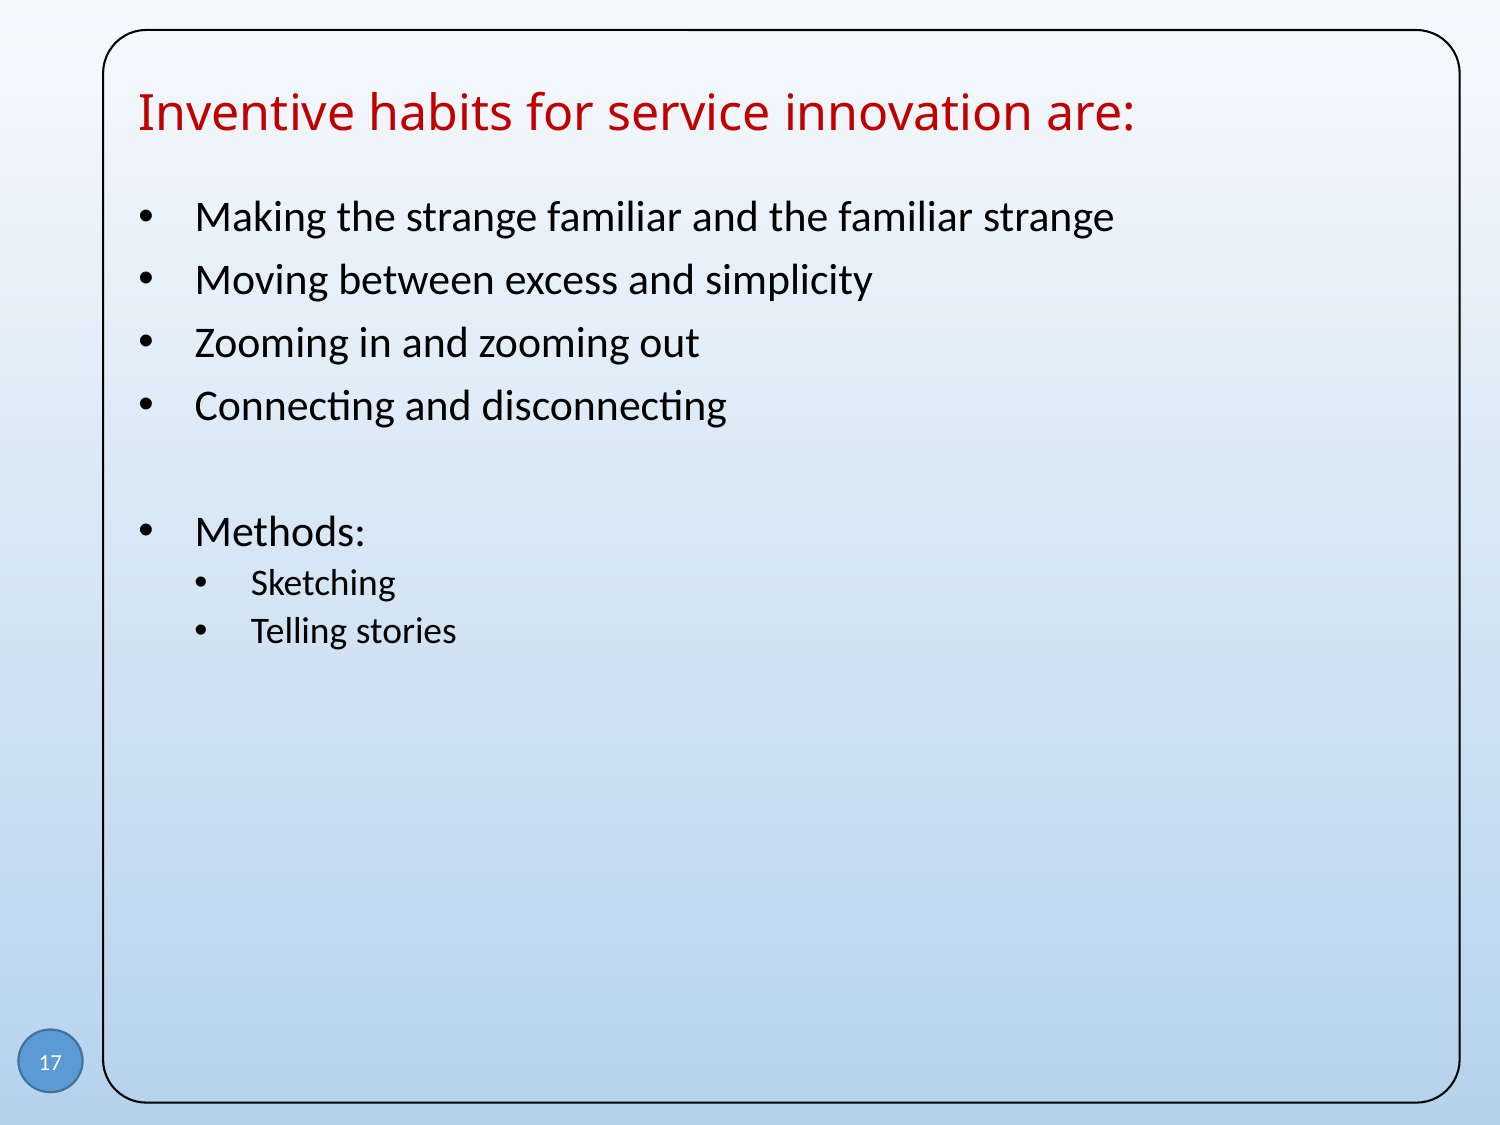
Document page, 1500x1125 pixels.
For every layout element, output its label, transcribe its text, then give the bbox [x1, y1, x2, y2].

list Making the strange familiar and the familiar strange Moving between excess and simplicity Zooming in and zooming out Connecting and disconnecting Methods: Sketching Telling stories [123, 186, 1441, 1091]
title Inventive habits for service innovation are: [123, 59, 1441, 169]
